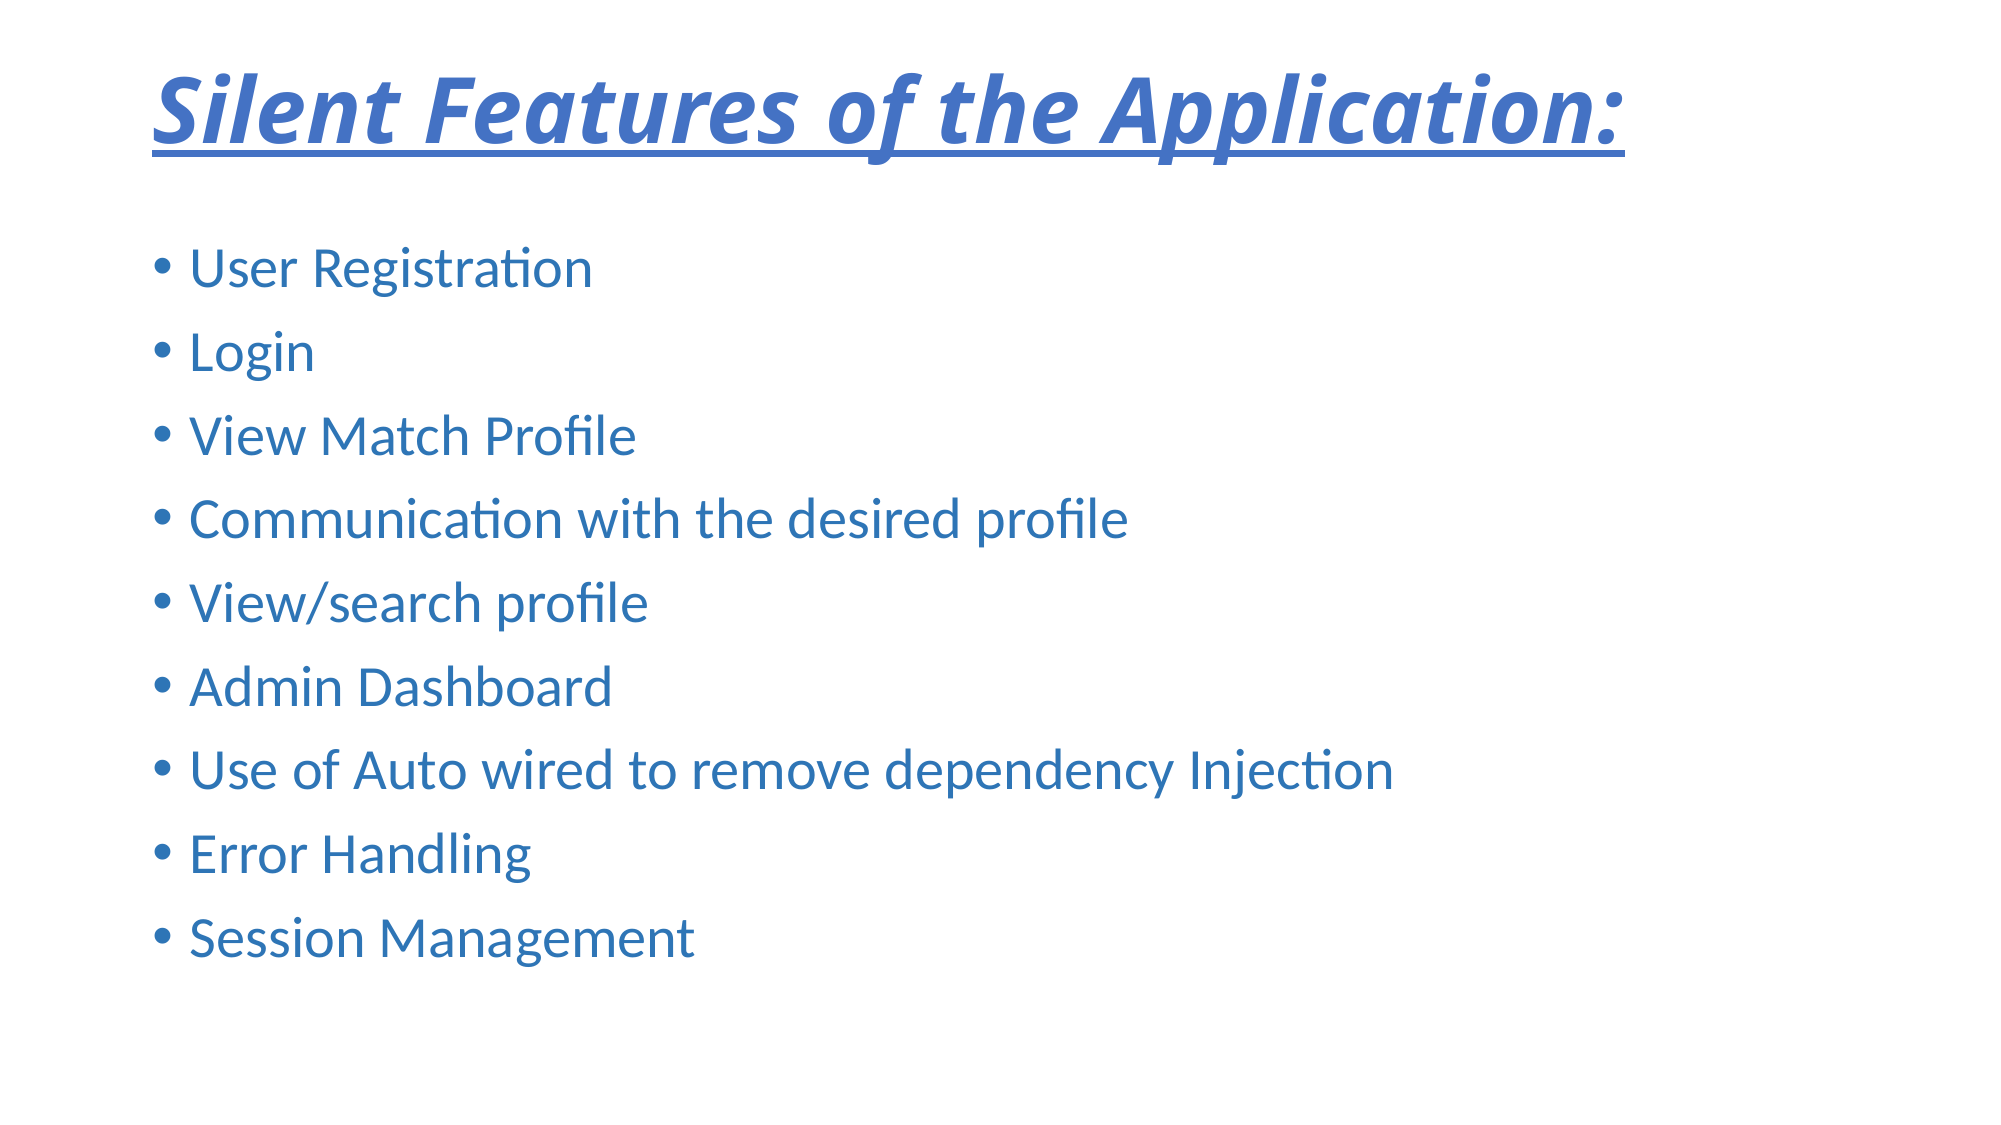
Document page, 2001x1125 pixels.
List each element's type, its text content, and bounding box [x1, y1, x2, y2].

list User Registration Login View Match Profile Communication with the desired profile View/search profile Admin Dashboard Use of Auto wired to remove dependency Injection Error Handling Session Management [137, 230, 1863, 1014]
title Silent Features of the Application: [137, 59, 1863, 230]
